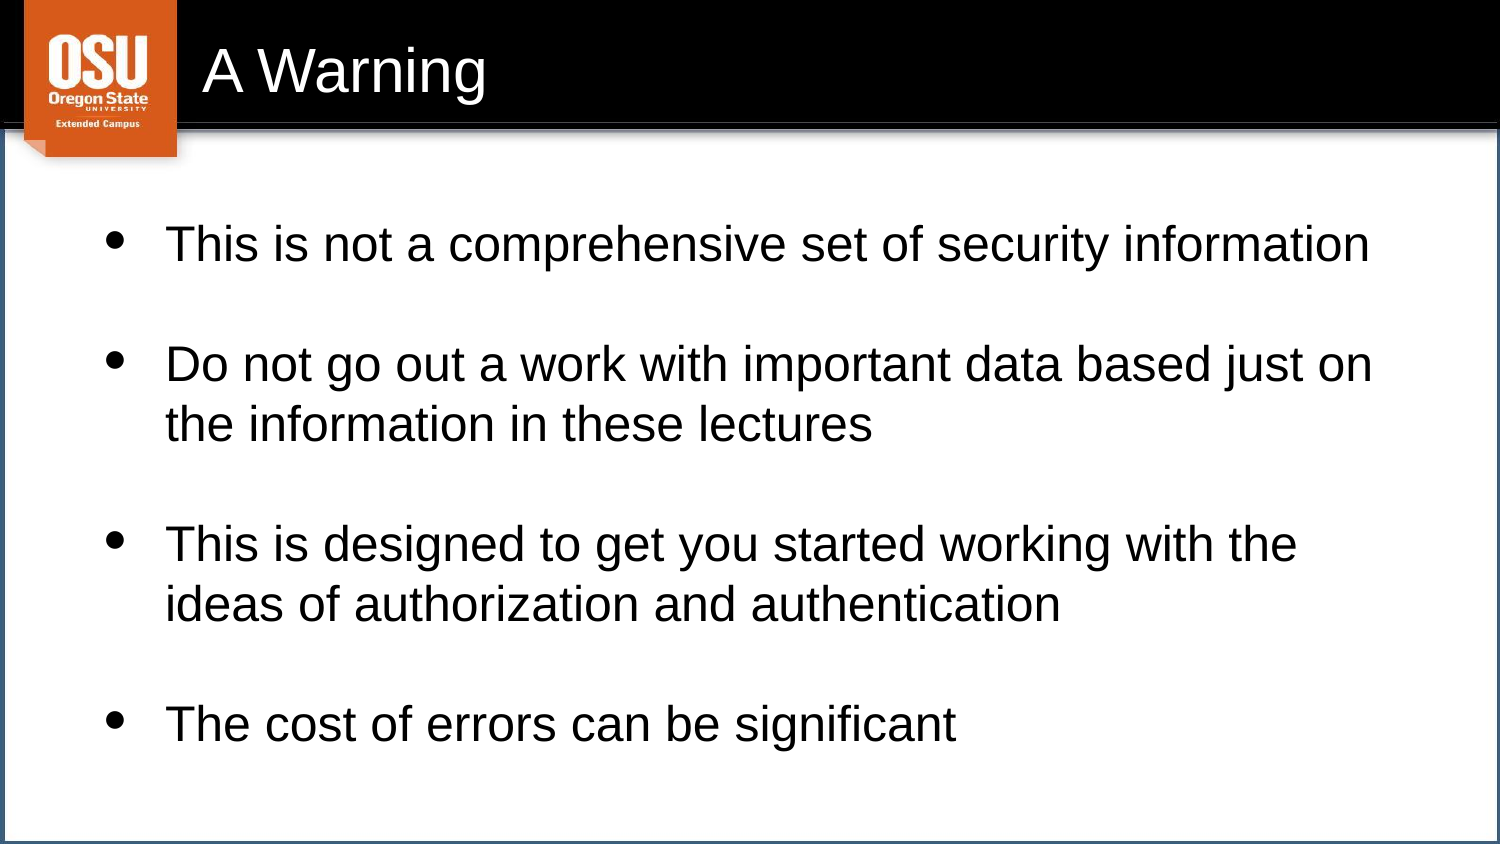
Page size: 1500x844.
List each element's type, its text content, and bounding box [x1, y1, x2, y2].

list This is not a comprehensive set of security information Do not go out a work with important data based just on the information in these lectures This is designed to get you started working with the ideas of authorization and authentication The cost of errors can be significant [75, 196, 1425, 754]
title A Warning [187, 0, 1425, 138]
picture [0, 0, 1500, 844]
